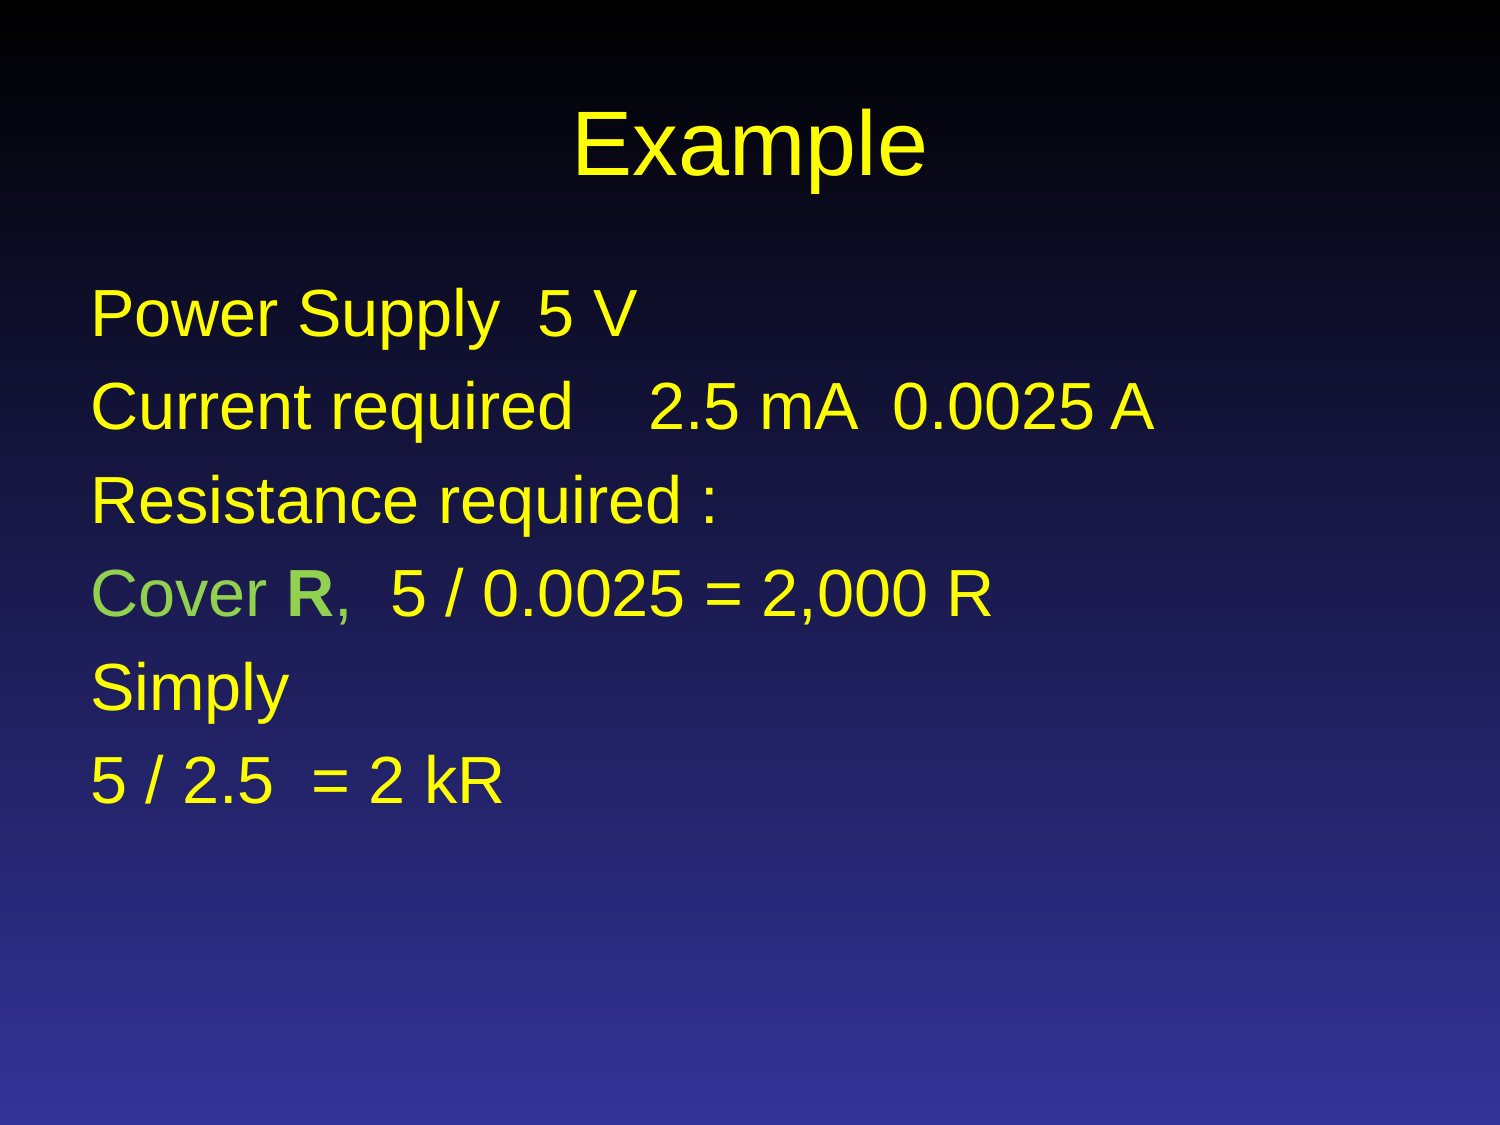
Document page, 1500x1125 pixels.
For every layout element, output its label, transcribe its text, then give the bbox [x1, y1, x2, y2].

title Example [75, 45, 1425, 233]
list Power Supply 5 V Current required 2.5 mA 0.0025 A Resistance required : Cover R, 5 / 0.0025 = 2,000 R Simply 5 / 2.5 = 2 kR [75, 262, 1425, 1005]
